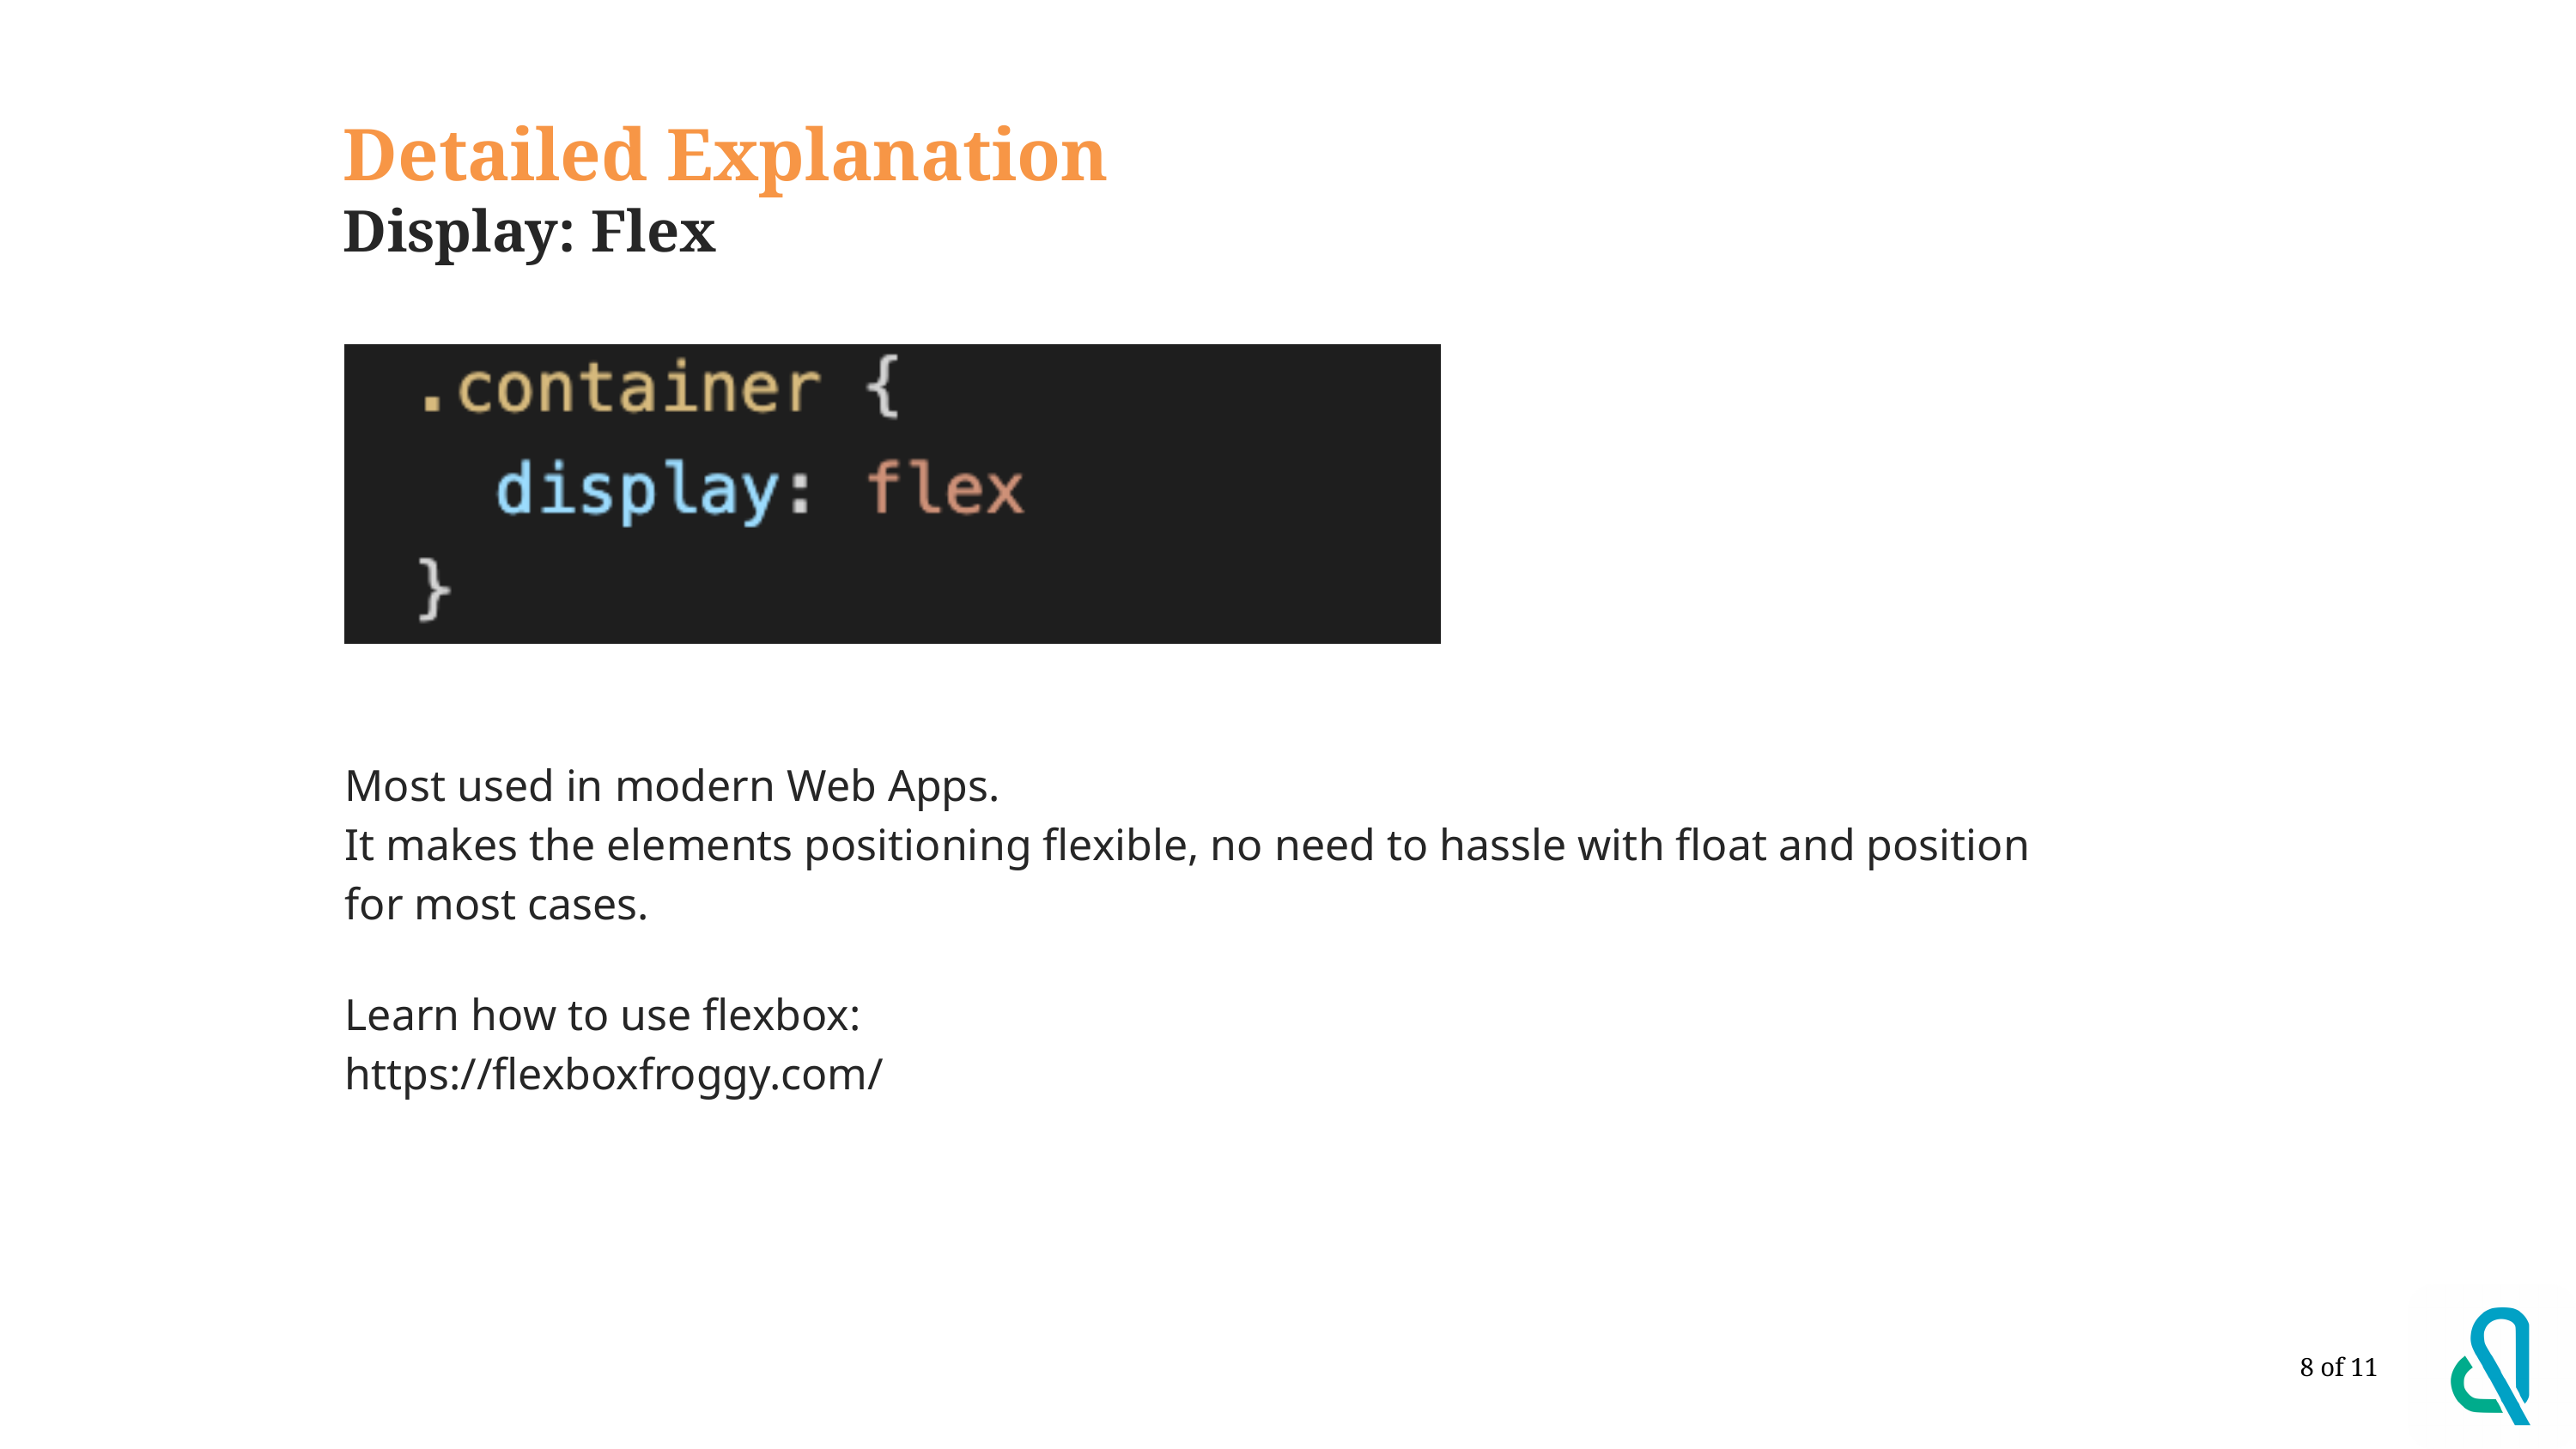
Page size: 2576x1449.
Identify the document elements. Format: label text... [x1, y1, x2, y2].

picture [344, 344, 1441, 645]
text_box Detailed Explanation Display: Flex [297, 107, 1845, 264]
text_box Most used in modern Web Apps. It makes the elements positioning flexible, no need to hassle with float and position for most cases. Learn how to use flexbox: https://flexboxfroggy.com/ [344, 749, 2081, 1099]
text_box [2408, 1284, 2576, 1449]
text_box 8 of 11 [2287, 1338, 2409, 1395]
